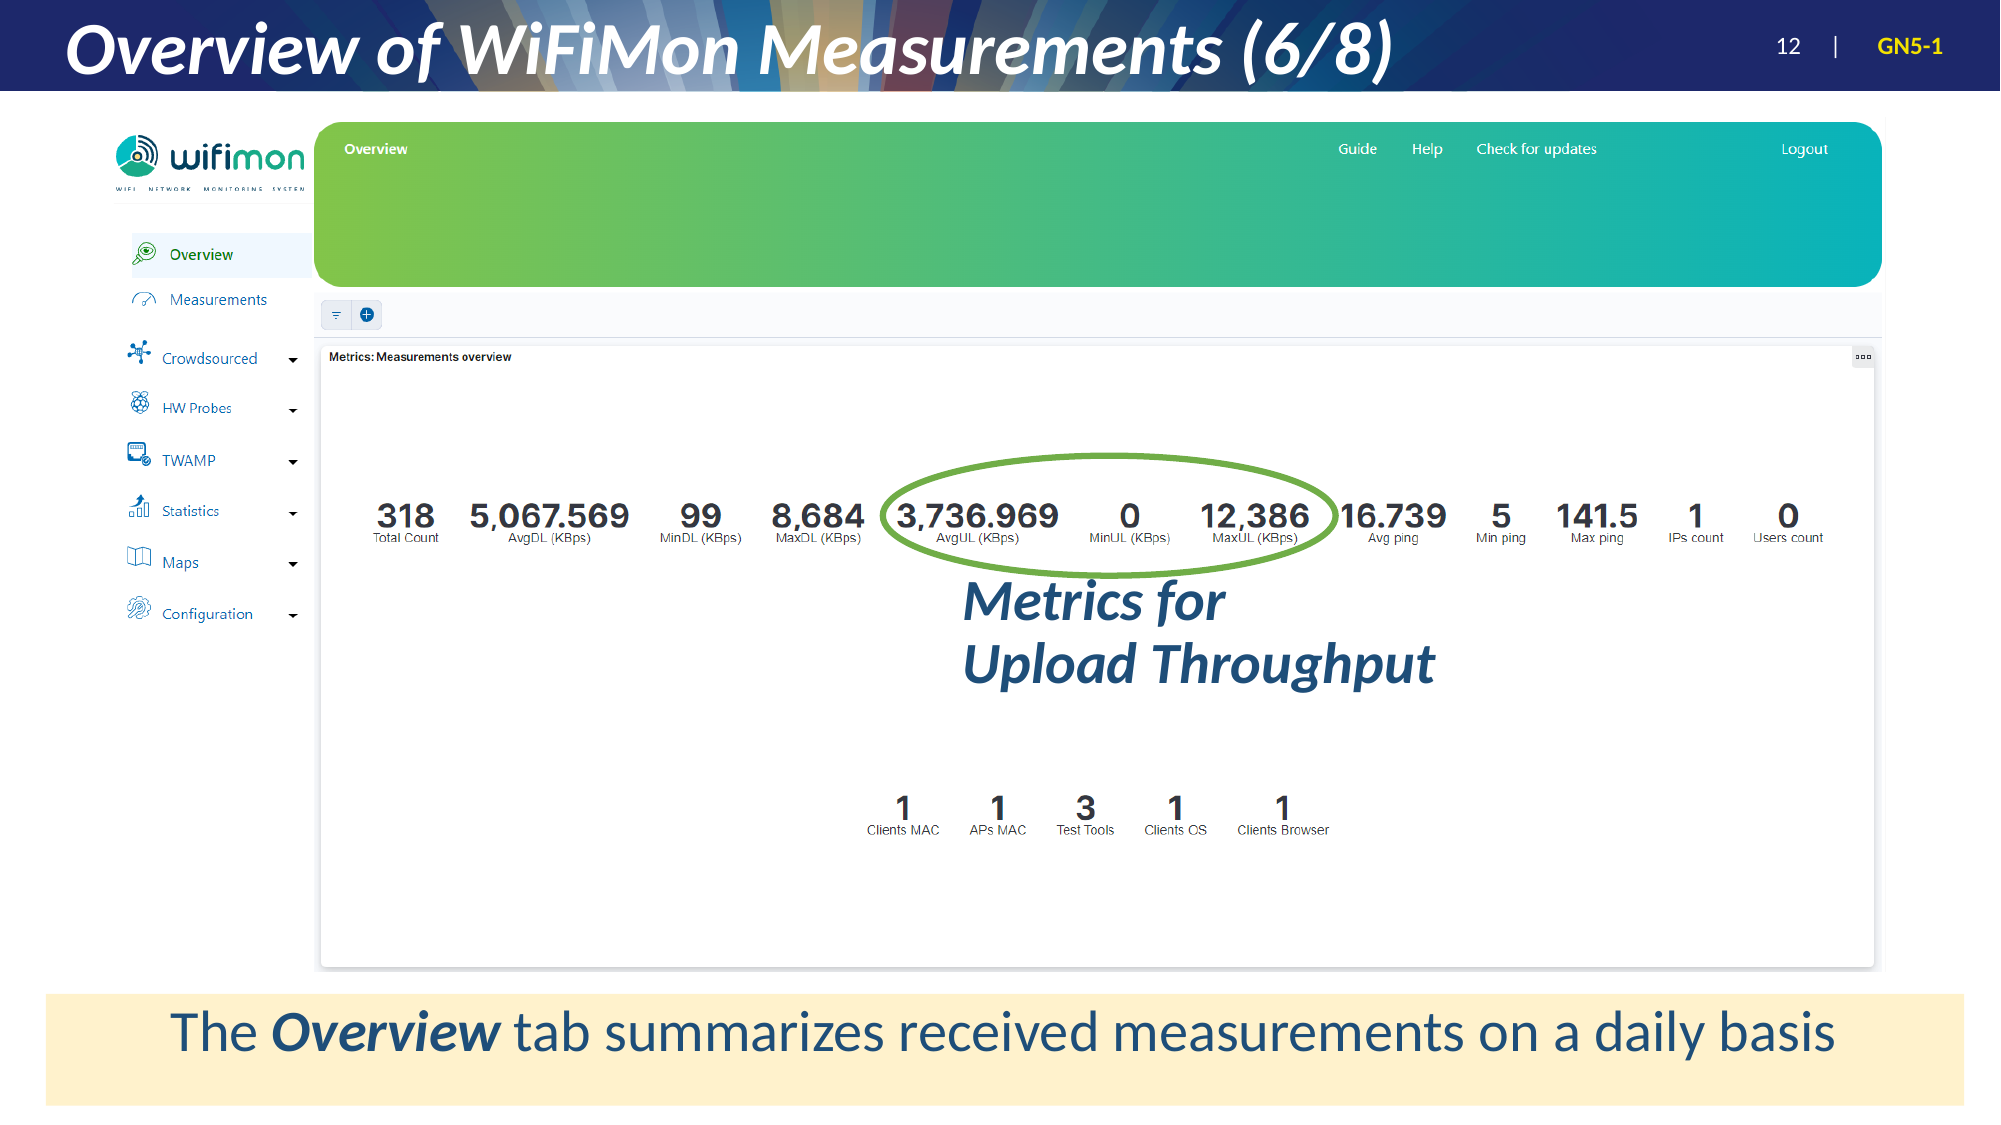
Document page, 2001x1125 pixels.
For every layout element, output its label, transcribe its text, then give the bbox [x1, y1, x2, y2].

text_box [45, 993, 1965, 1107]
title Overview of WiFiMon Measurements (6/8) [50, 14, 1674, 86]
text_box The Overview tab summarizes received measurements on a daily basis [155, 993, 1955, 1092]
picture [0, 0, 1688, 92]
picture [113, 117, 1886, 972]
